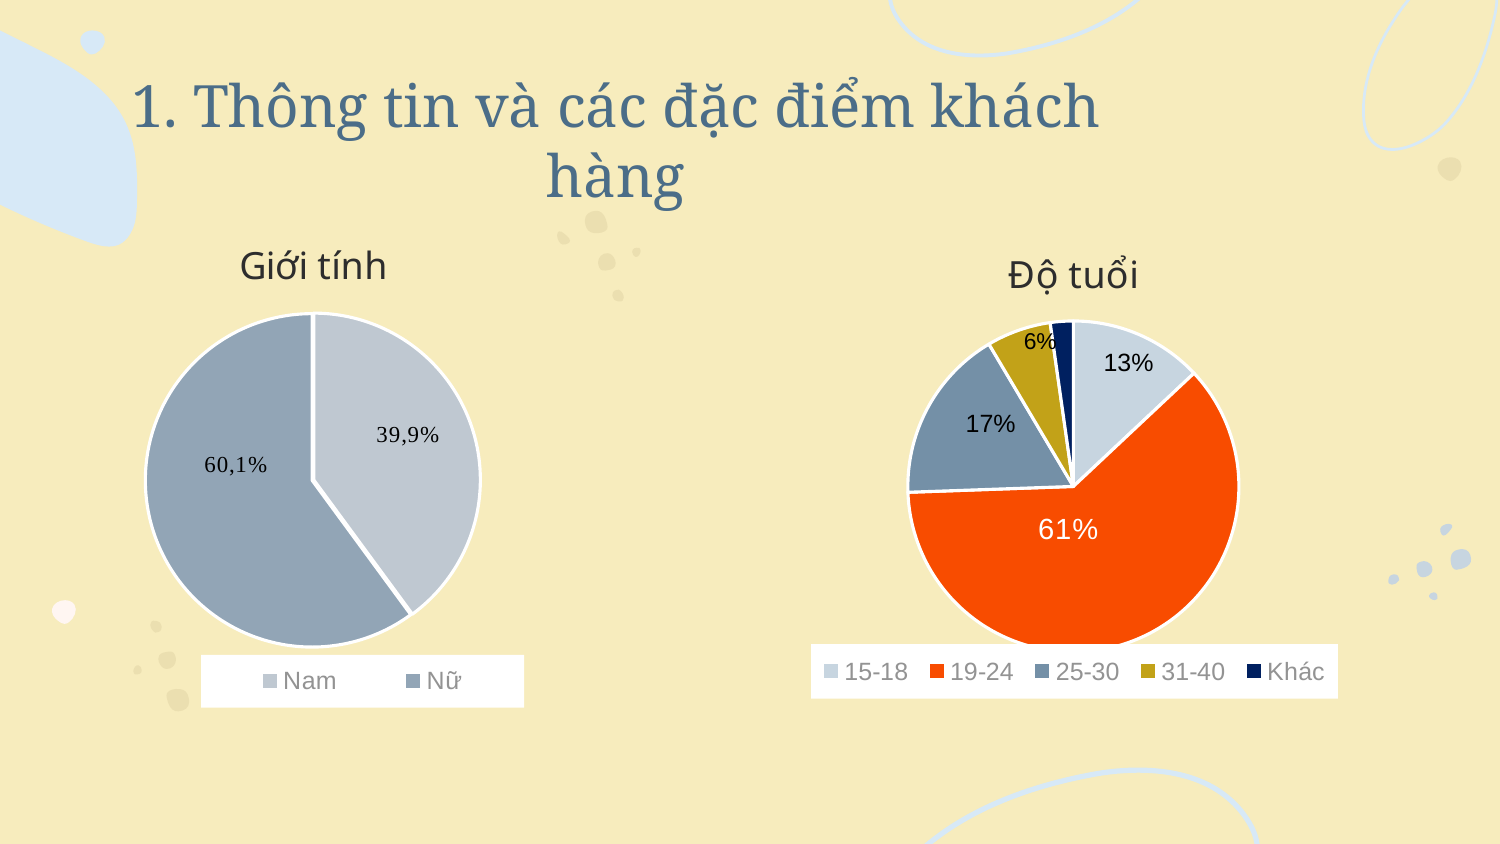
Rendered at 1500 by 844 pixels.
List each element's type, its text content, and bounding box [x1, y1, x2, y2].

chart [743, 218, 1404, 712]
title 1. Thông tin và các đặc điểm khách hàng [52, 54, 1180, 179]
chart [0, 209, 699, 708]
